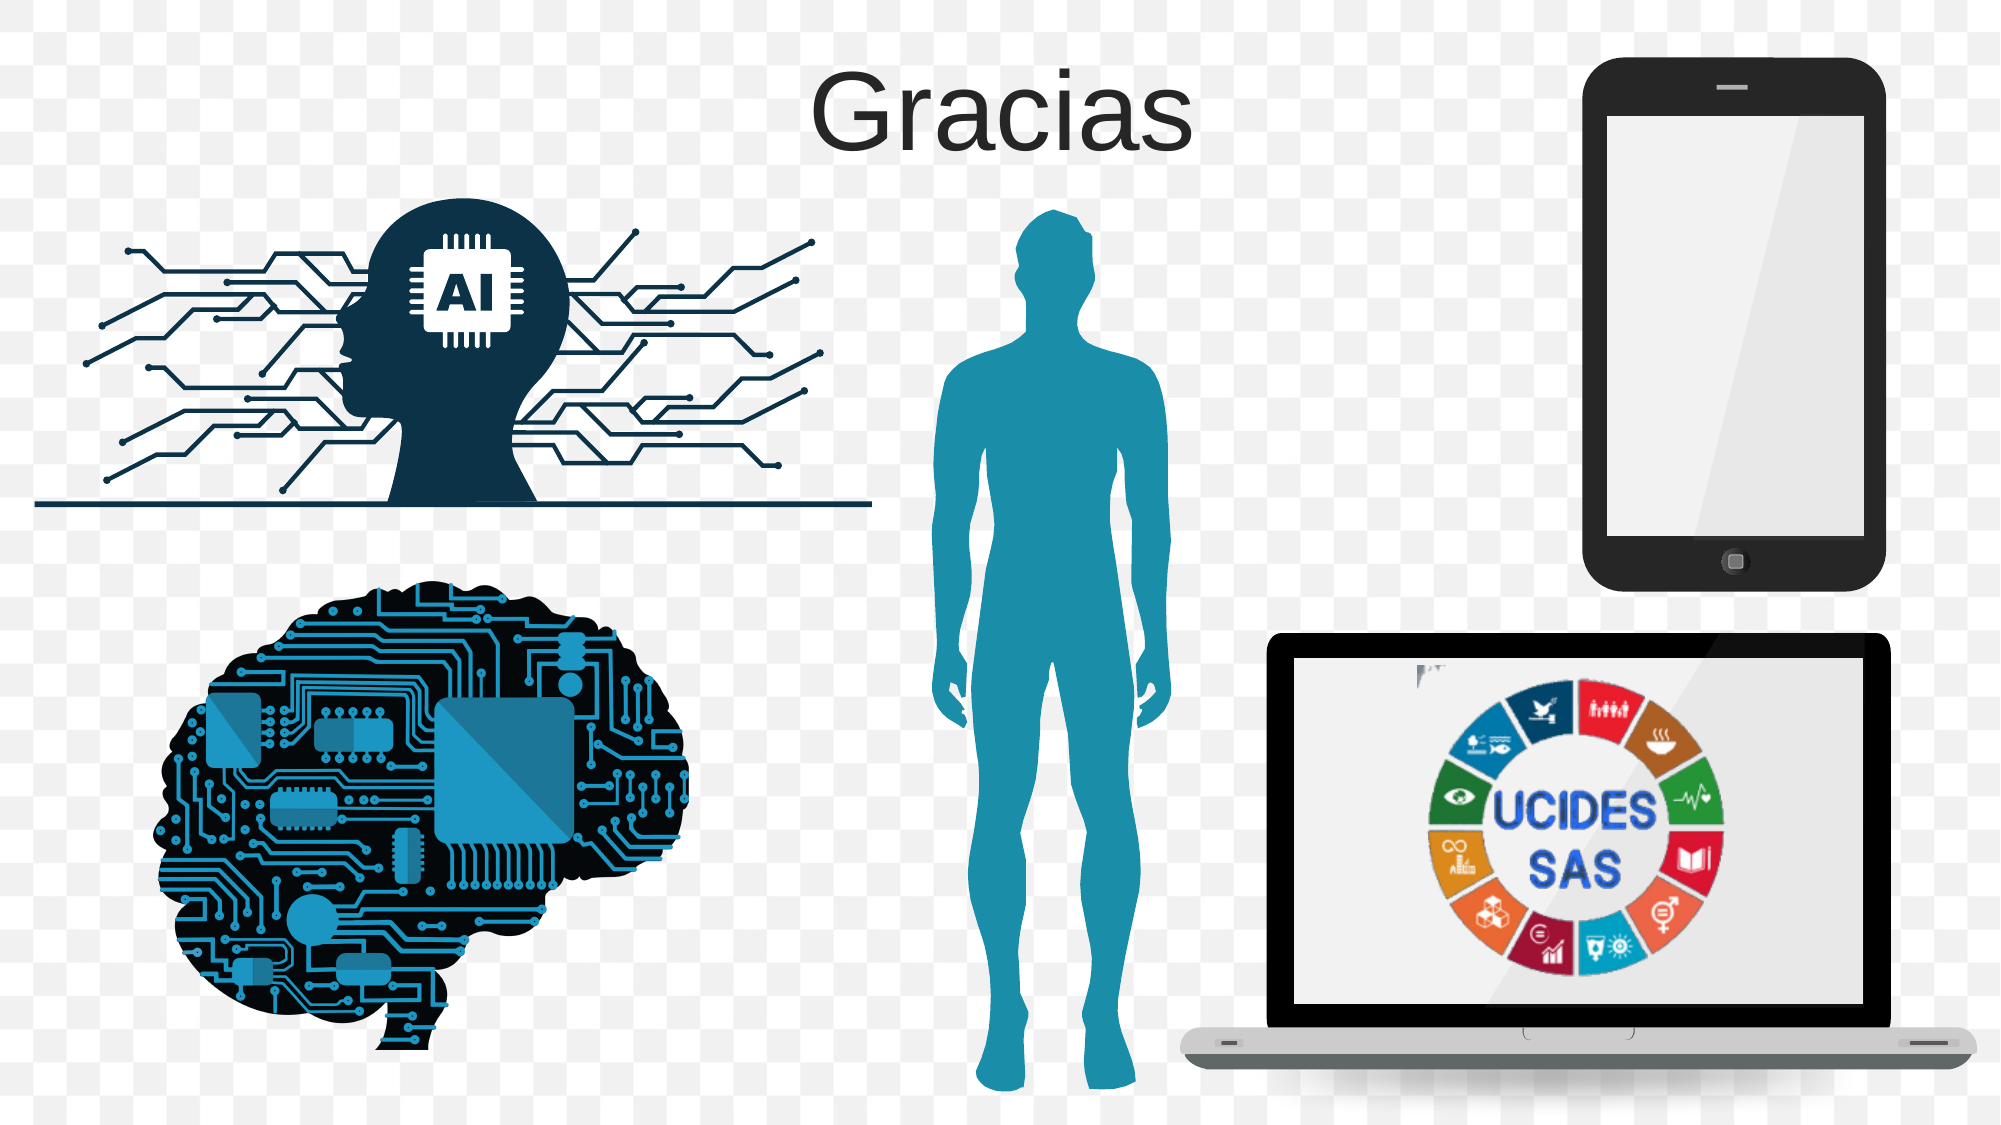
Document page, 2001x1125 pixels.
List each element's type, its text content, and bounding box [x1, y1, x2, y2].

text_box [1415, 57, 2000, 621]
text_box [1072, 629, 2000, 1117]
text_box [931, 209, 1172, 1092]
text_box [34, 198, 872, 508]
list Gracias [53, 54, 1952, 174]
picture [0, 0, 2001, 1125]
